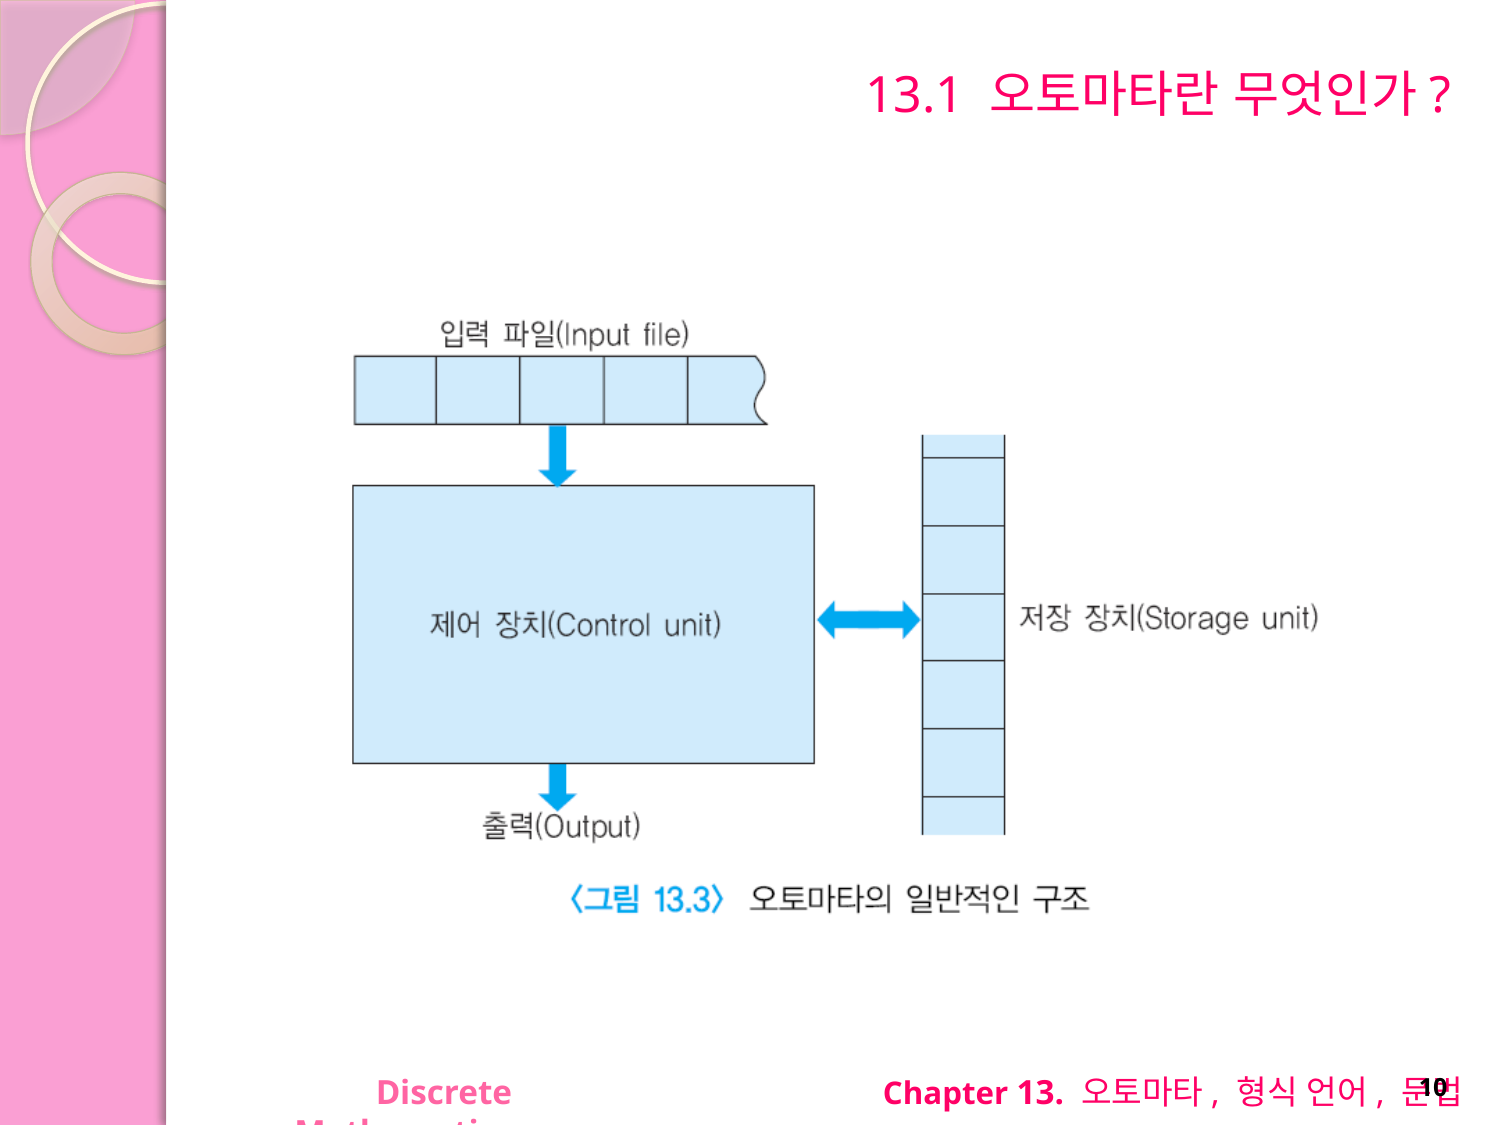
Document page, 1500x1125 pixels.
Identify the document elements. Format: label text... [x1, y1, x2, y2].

picture [300, 285, 1357, 988]
slide_number 10 [1382, 1071, 1484, 1114]
text_box Discrete Mathematics [172, 1063, 528, 1125]
title 13.1 오토마타란 무엇인가? [235, 45, 1466, 141]
text_box Chapter 13. 오토마타, 형식 언어, 문법 [868, 1063, 1490, 1119]
